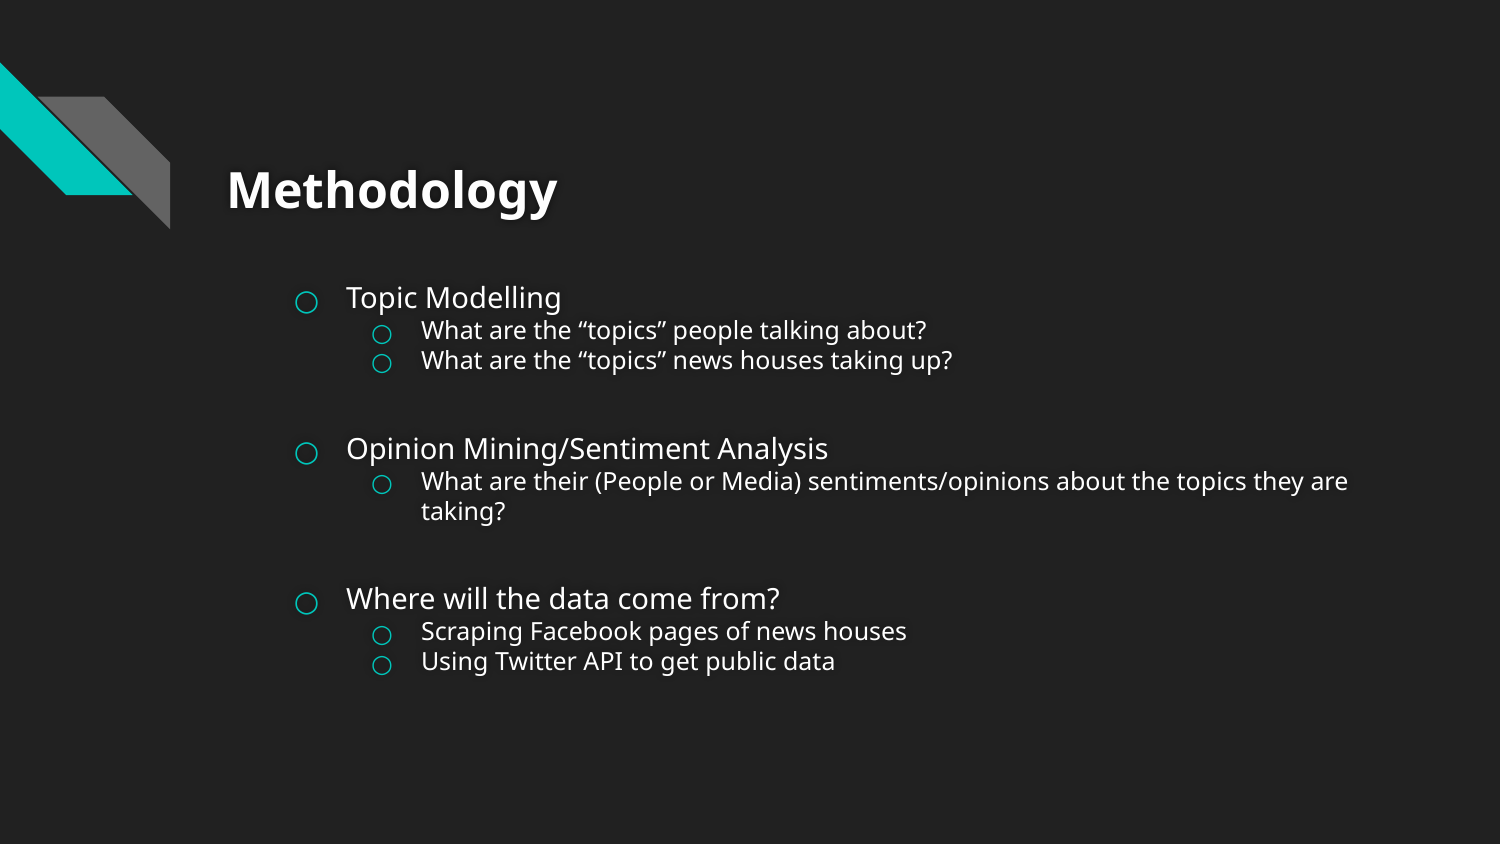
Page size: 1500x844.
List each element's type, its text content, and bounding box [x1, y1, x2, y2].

list Topic Modelling What are the “topics” people talking about? What are the “topics” news houses taking up? Opinion Mining/Sentiment Analysis What are their (People or Media) sentiments/opinions about the topics they are taking? Where will the data come from? Scraping Facebook pages of news houses Using Twitter API to get public data [259, 272, 1415, 684]
title Methodology [215, 80, 1370, 231]
